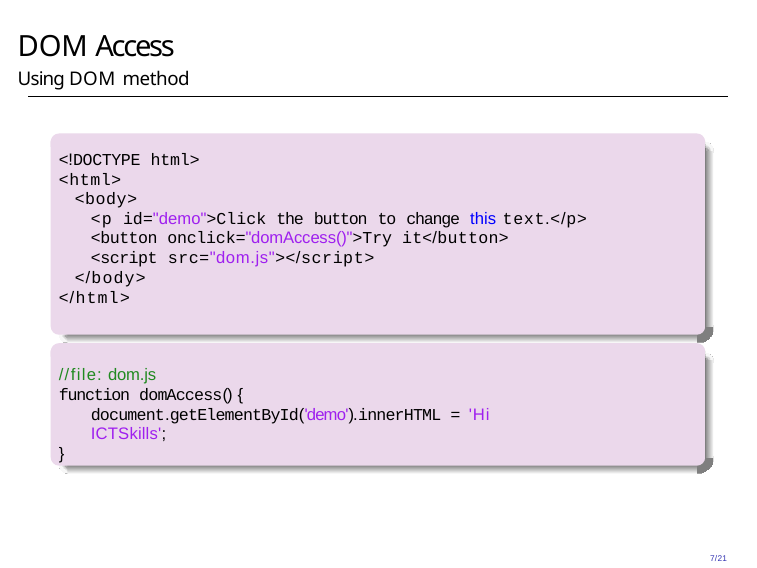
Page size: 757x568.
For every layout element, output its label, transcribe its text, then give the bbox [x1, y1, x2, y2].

text_box [67, 466, 697, 474]
text_box [706, 141, 714, 150]
text_box [51, 133, 705, 140]
slide_number 7/21 [706, 552, 735, 568]
text_box //file: dom.js function domAccess() { document.getElementById('demo').innerHTML = 'Hi ICTSkills'; } [56, 364, 569, 463]
text_box [706, 359, 714, 458]
text_box [50, 350, 706, 466]
text_box [50, 140, 706, 335]
text_box [697, 458, 714, 474]
text_box [706, 150, 714, 327]
text_box [700, 327, 714, 344]
text_box [706, 351, 714, 359]
text_box [51, 343, 705, 350]
list <!DOCTYPE html> <html> <body> <p id="demo">Click the button to change this text.</p> <button onclick="domAccess()">Try it</button> <script src="dom.js"></script> </body> </html> [56, 148, 700, 343]
title DOM Access Using DOM method [15, 27, 741, 122]
text_box [58, 466, 67, 474]
